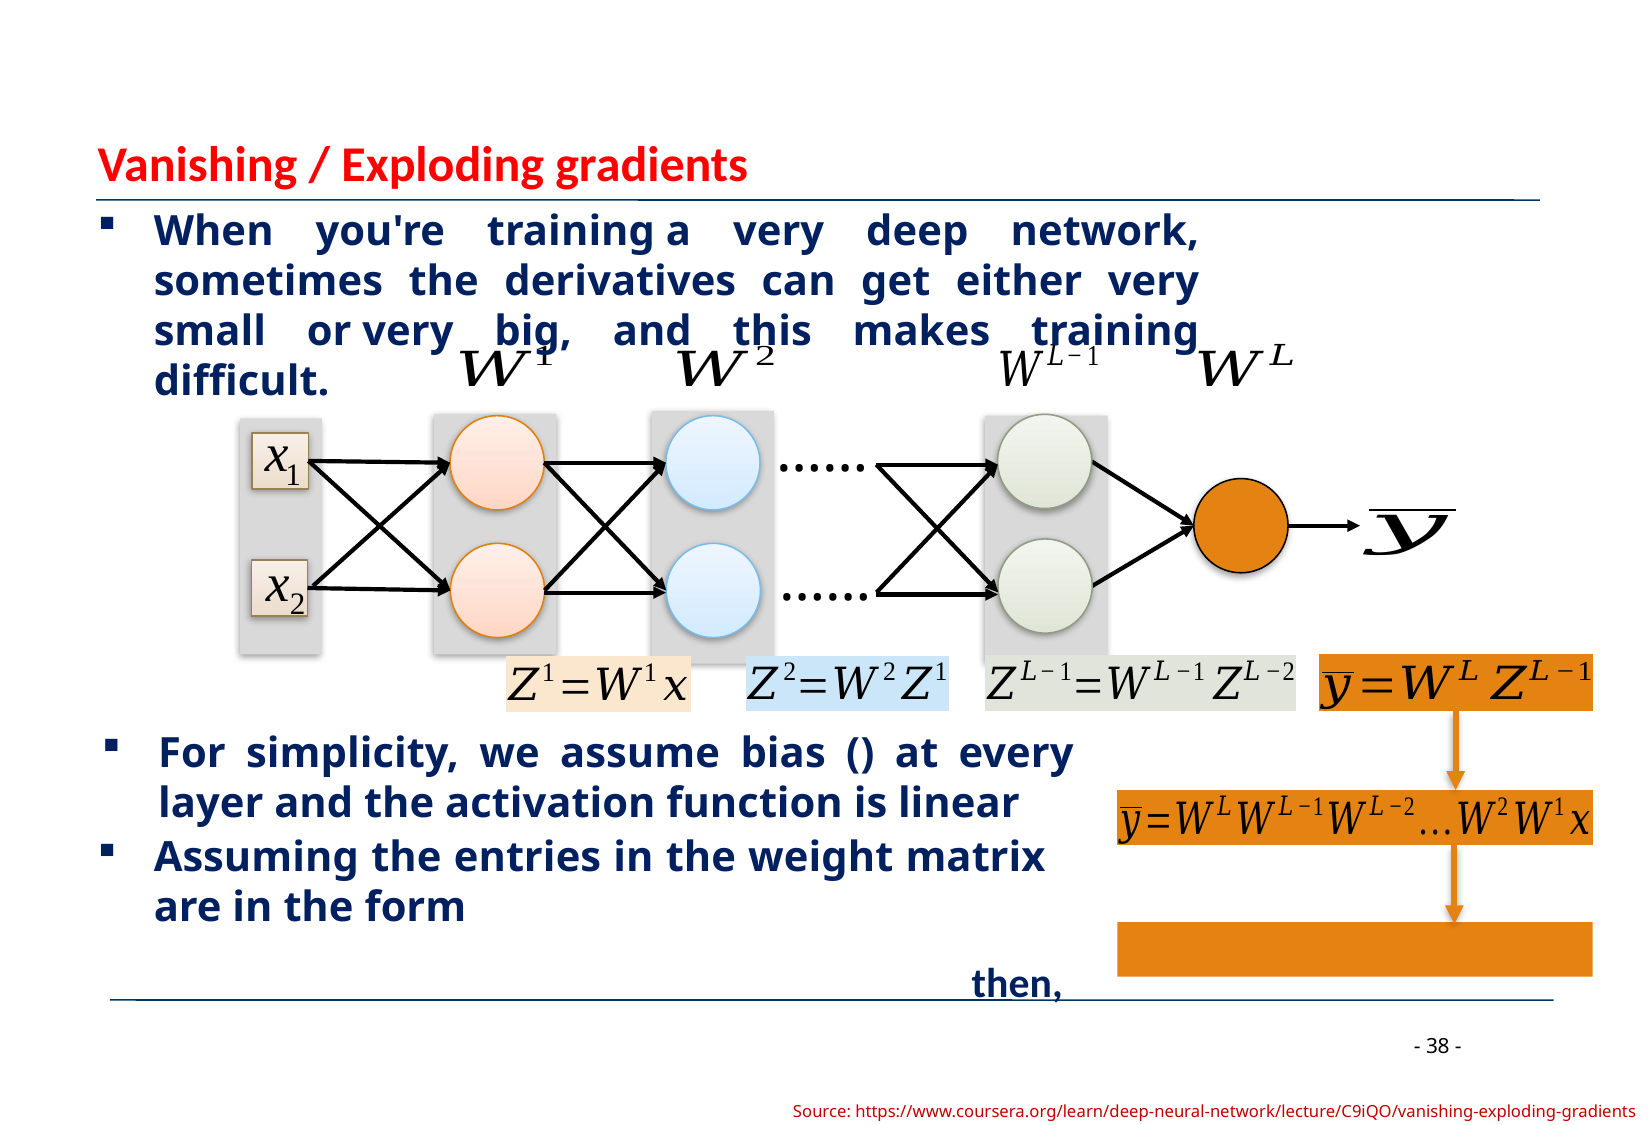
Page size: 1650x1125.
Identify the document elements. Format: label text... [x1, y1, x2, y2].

text_box [239, 418, 323, 655]
text_box …… [759, 406, 886, 491]
title Vanishing / Exploding gradients [82, 124, 1238, 198]
text_box then, [956, 948, 1108, 1014]
text_box [651, 602, 775, 664]
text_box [253, 417, 308, 495]
text_box [665, 414, 759, 511]
text_box [672, 490, 775, 572]
text_box [651, 410, 759, 460]
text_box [1091, 532, 1195, 587]
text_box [1091, 461, 1195, 526]
text_box [456, 499, 537, 558]
text_box [1198, 477, 1289, 574]
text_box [254, 547, 314, 625]
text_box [307, 587, 451, 591]
text_box …… [762, 534, 889, 620]
text_box [503, 413, 557, 460]
text_box [999, 538, 1093, 634]
text_box When you're training a very deep network, sometimes the derivatives can get either very small or very big, and this makes training difficult. [82, 196, 1215, 363]
text_box [450, 542, 545, 639]
text_box [449, 414, 545, 511]
text_box [1064, 415, 1108, 459]
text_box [543, 462, 667, 591]
text_box [996, 413, 1093, 510]
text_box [875, 464, 999, 593]
text_box [666, 542, 762, 639]
text_box [984, 415, 1026, 461]
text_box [308, 460, 451, 465]
text_box Source: https://www.coursera.org/learn/deep-neural-network/lecture/C9iQO/vanishing-exploding-gradients [467, 1093, 1650, 1125]
text_box [1003, 500, 1086, 554]
text_box [433, 600, 557, 655]
text_box [984, 595, 1108, 664]
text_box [312, 462, 451, 587]
text_box [433, 413, 489, 458]
